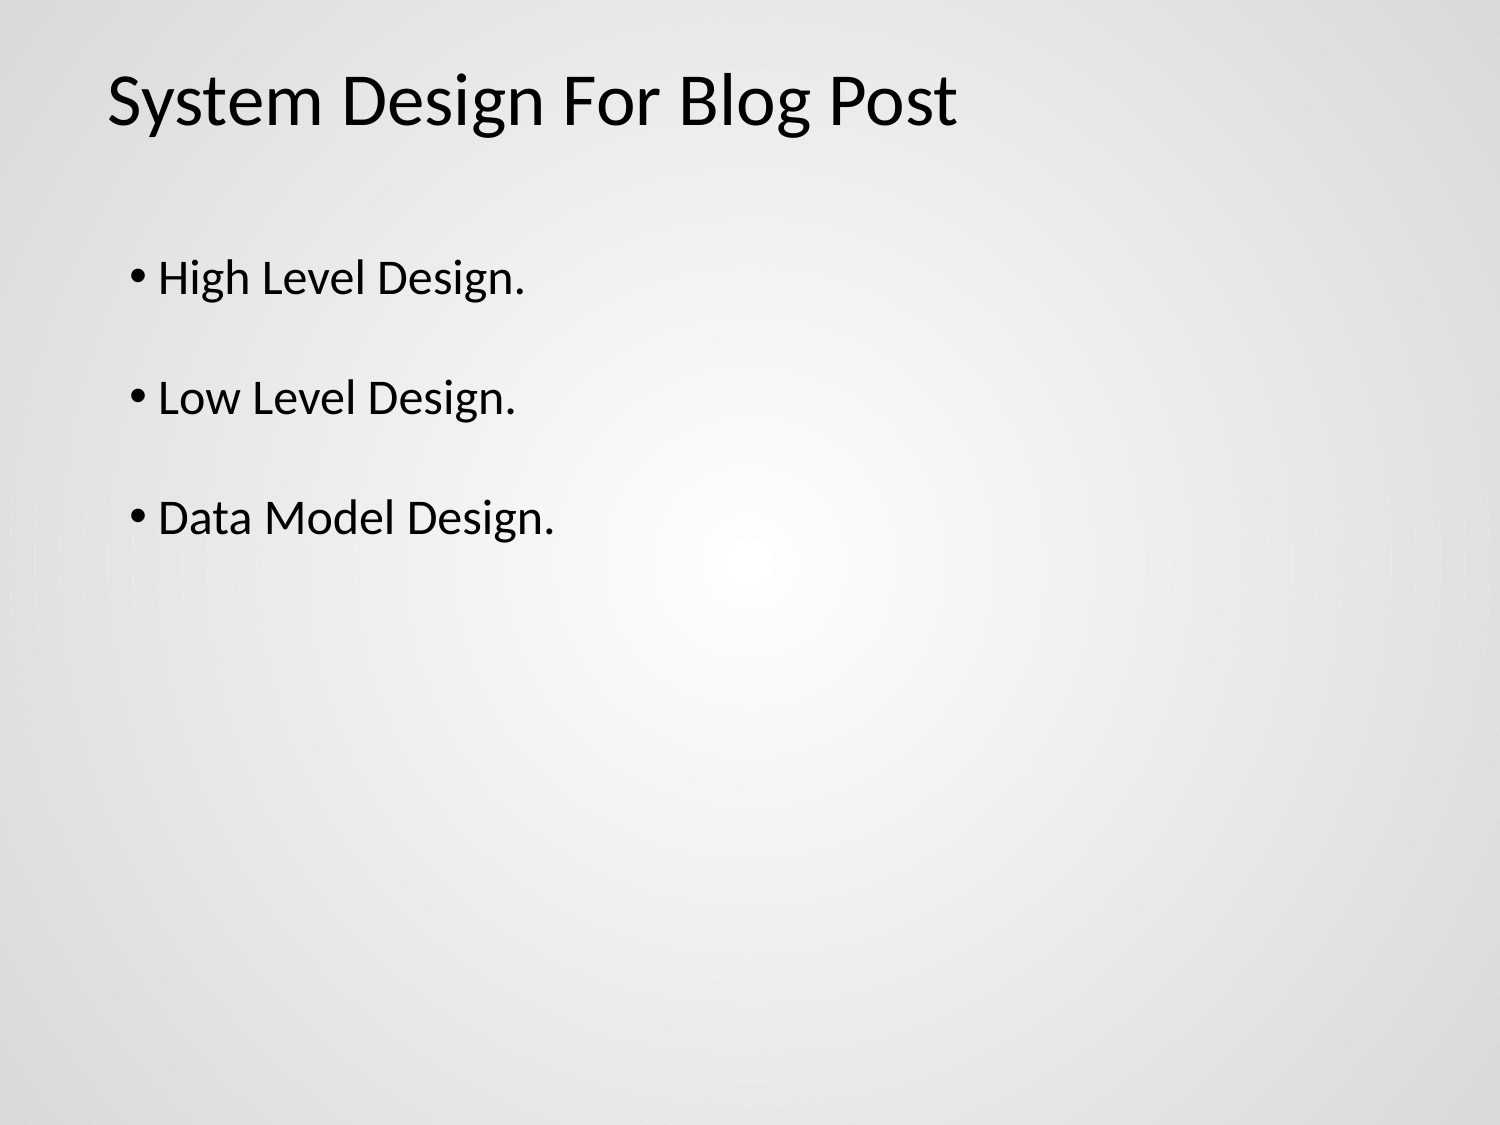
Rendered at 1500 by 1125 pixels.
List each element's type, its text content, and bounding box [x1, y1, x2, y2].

text_box High Level Design. Low Level Design. Data Model Design. [114, 237, 571, 673]
title System Design For Blog Post [87, 37, 1438, 155]
